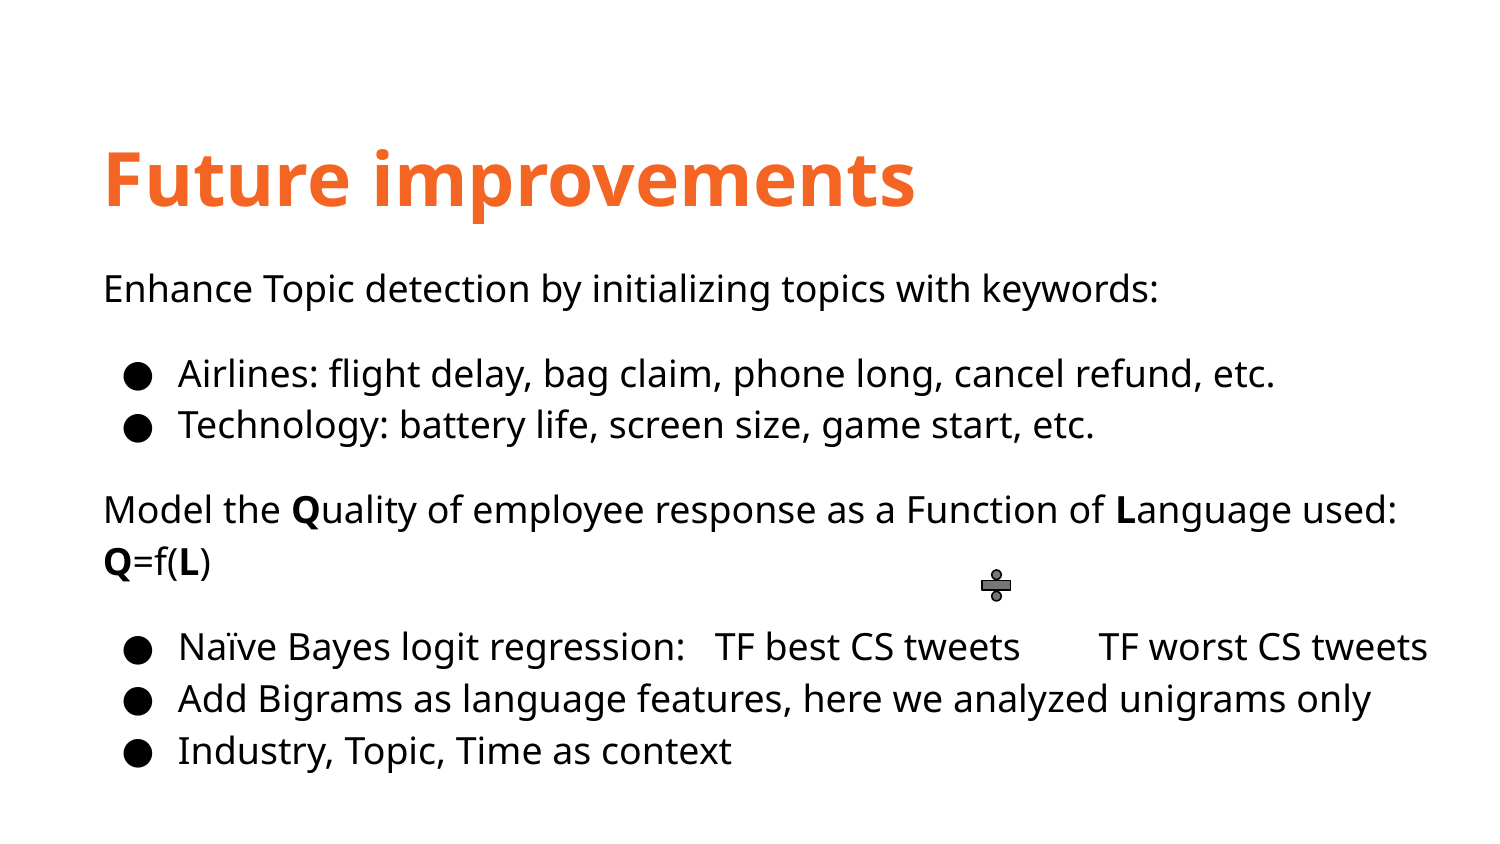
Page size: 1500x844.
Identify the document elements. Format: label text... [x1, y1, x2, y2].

title Future improvements [87, 116, 1456, 242]
title Enhance Topic detection by initializing topics with keywords: Airlines: flight delay, bag claim, phone long, cancel refund, etc. Technology: battery life, screen size, game start, etc. Model the Quality of employee response as a Function of Language used: Q=f(L) Naïve Bayes logit regression: TF best CS tweets TF worst CS tweets Add Bigrams as language features, here we analyzed unigrams only Industry, Topic, Time as context [87, 242, 1456, 746]
text_box [982, 569, 1011, 601]
